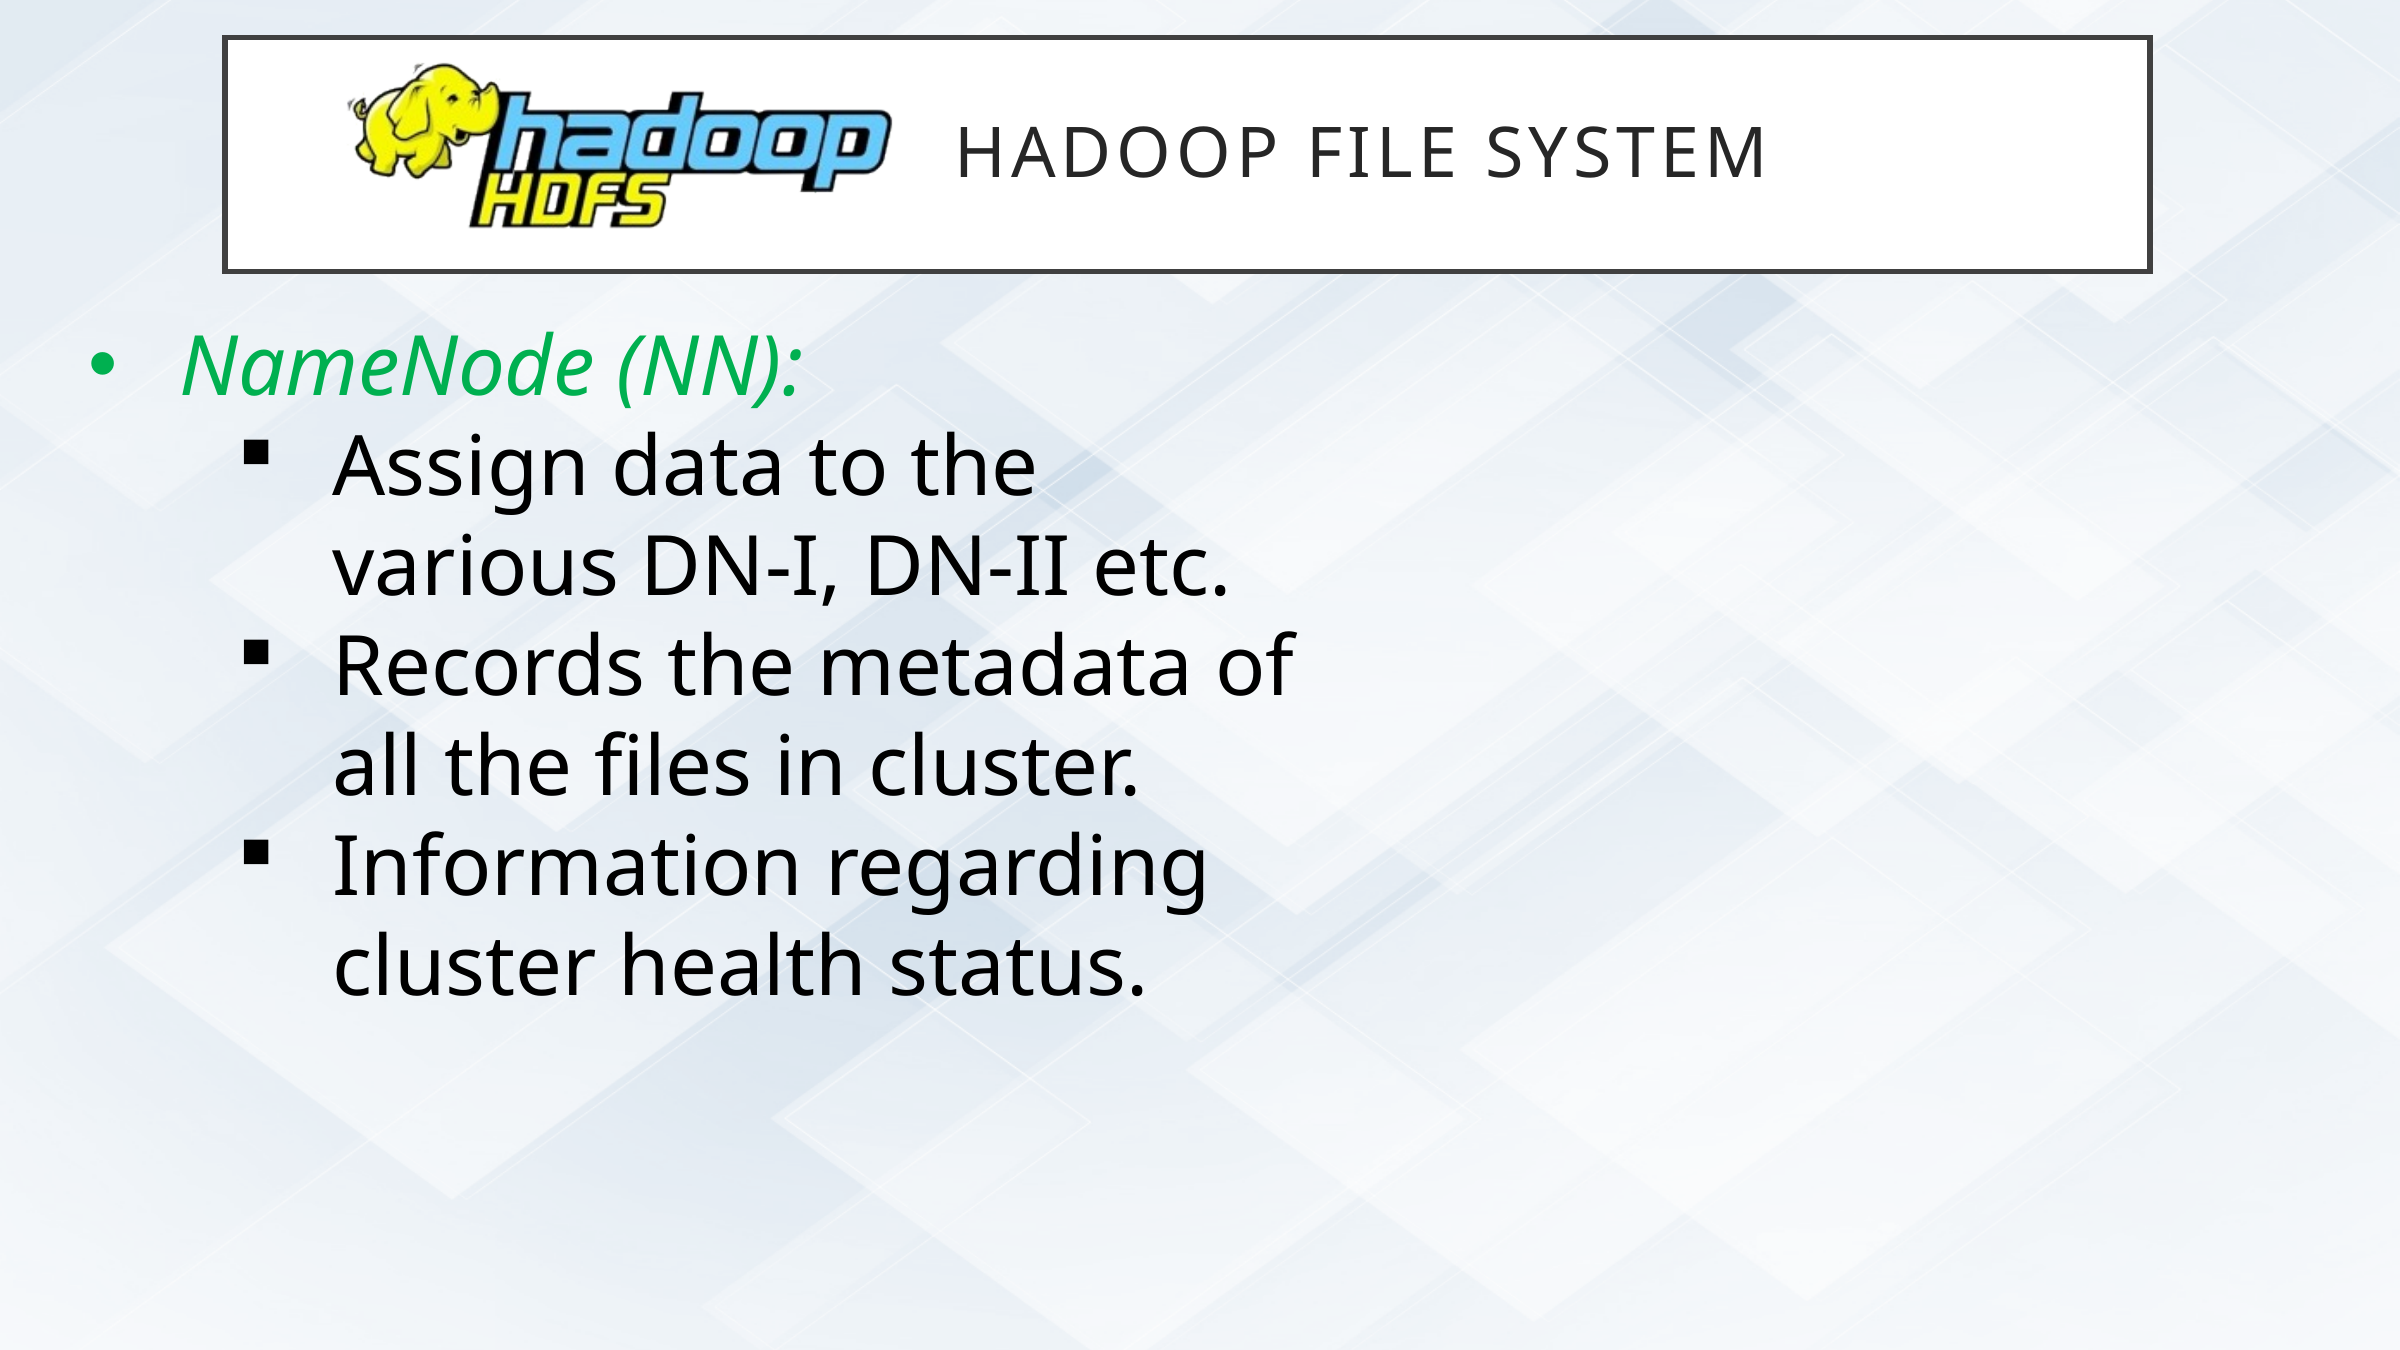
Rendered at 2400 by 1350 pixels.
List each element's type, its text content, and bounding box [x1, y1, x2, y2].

text_box NameNode (NN): Assign data to the various DN-I, DN-II etc. Records the metadata of all the files in cluster. Information regarding cluster health status. [62, 304, 1350, 1100]
picture [344, 37, 896, 273]
title Hadoop File system [222, 35, 2153, 274]
